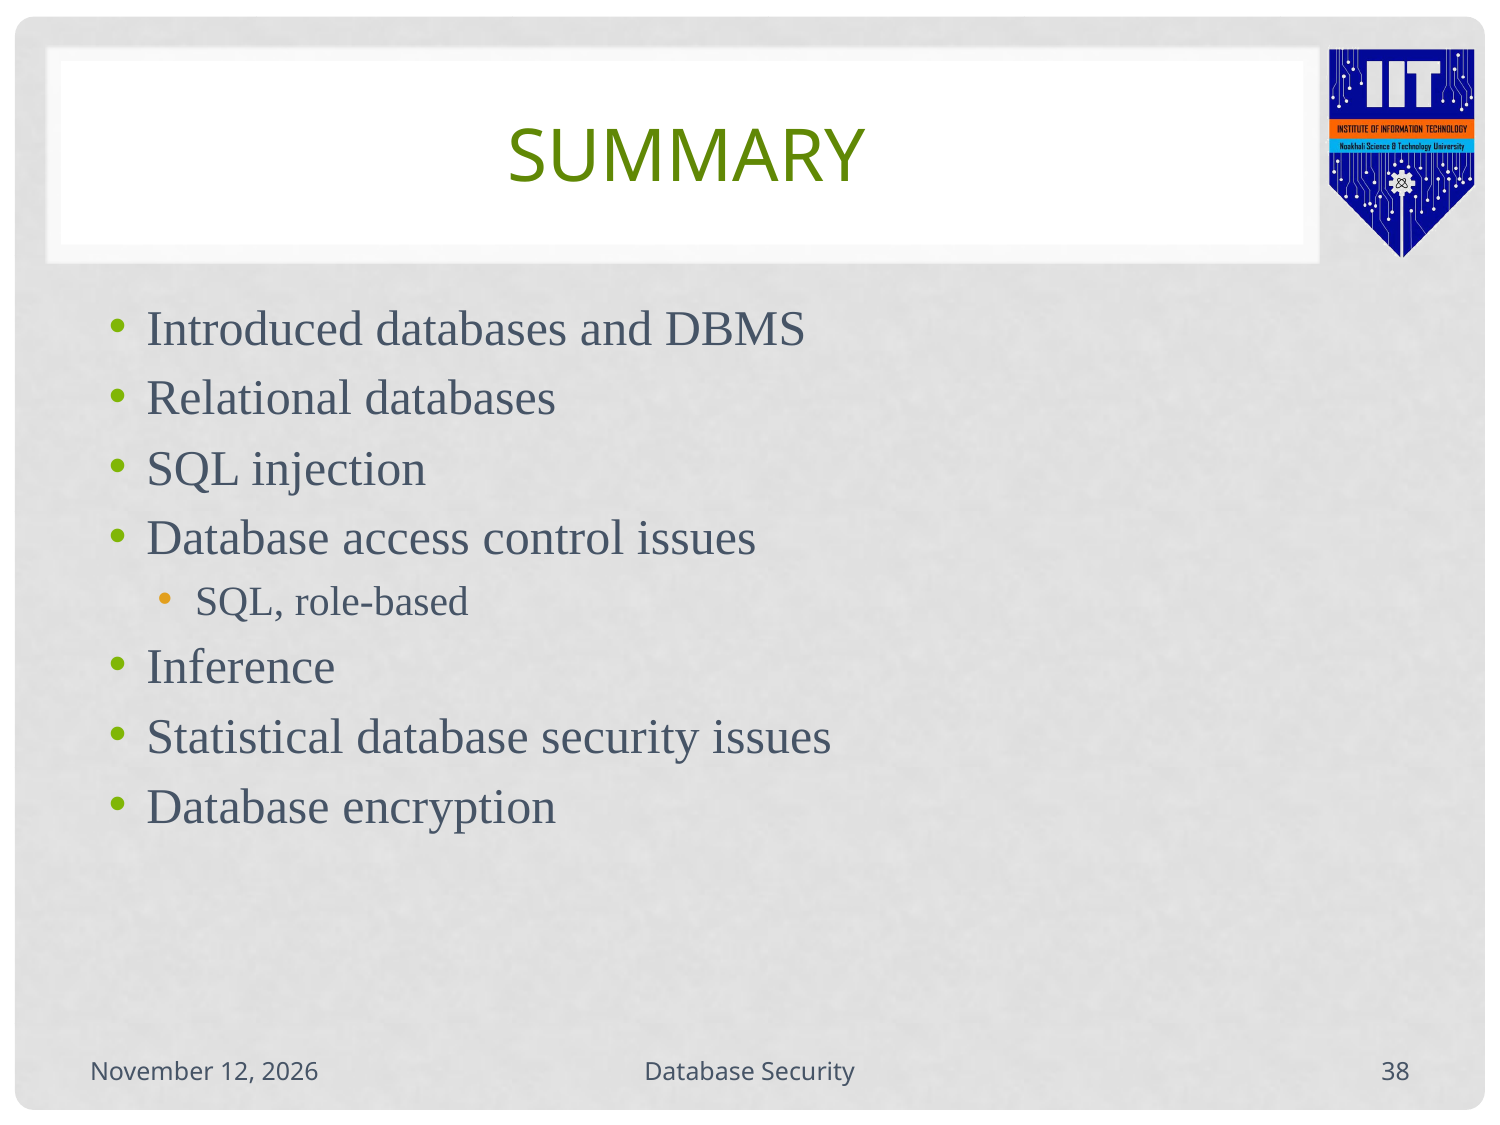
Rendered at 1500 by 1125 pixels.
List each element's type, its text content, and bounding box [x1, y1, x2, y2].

slide_number 37 [1074, 1042, 1425, 1103]
footer Database Security [512, 1042, 988, 1103]
title Summary [69, 66, 1304, 238]
list Introduced databases and DBMS Relational databases SQL injection Database access control issues SQL, role-based Inference Statistical database security issues Database encryption [75, 287, 1425, 1005]
picture [1319, 45, 1485, 263]
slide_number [75, 1042, 425, 1103]
